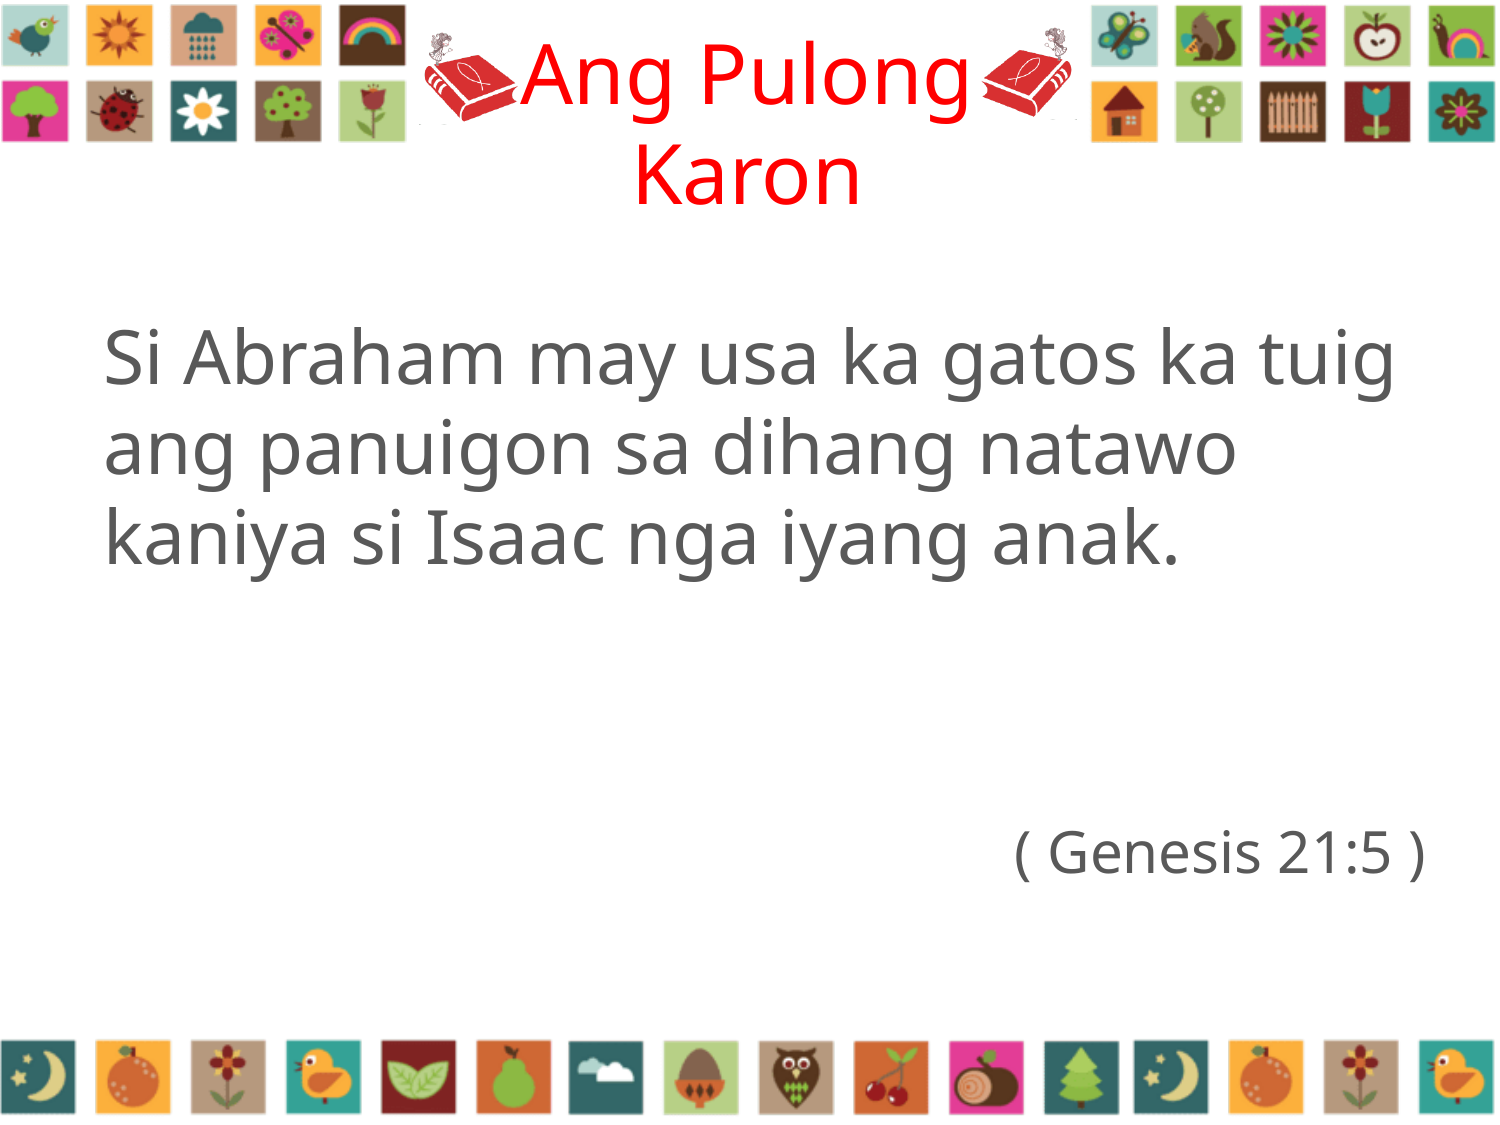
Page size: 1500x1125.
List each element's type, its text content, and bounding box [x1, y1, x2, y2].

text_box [0, 1028, 1500, 1118]
picture [950, 3, 1500, 150]
text_box Si Abraham may usa ka gatos ka tuig ang panuigon sa dihang natawo kaniya si Isaac nga iyang anak. [88, 302, 1459, 588]
text_box Ang Pulong Karon [414, 13, 1080, 229]
text_box ( Genesis 21:5 ) [808, 807, 1441, 893]
picture [0, 3, 550, 150]
